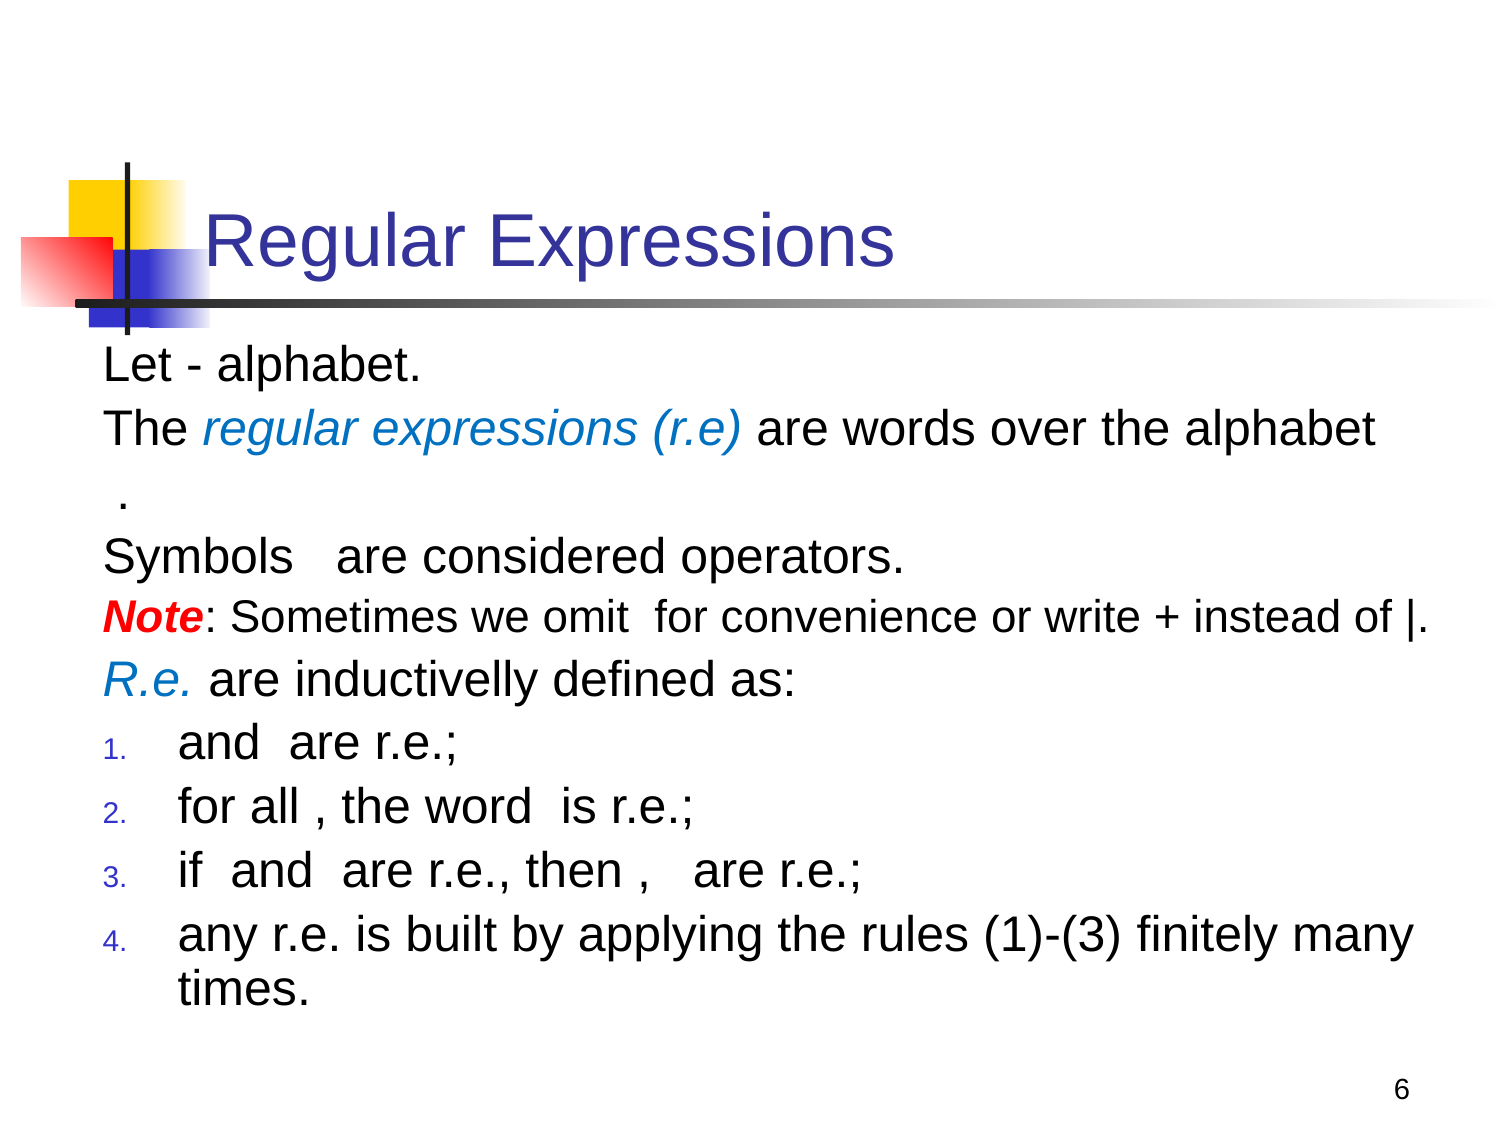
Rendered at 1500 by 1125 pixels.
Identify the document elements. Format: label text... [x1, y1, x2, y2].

slide_number 6 [1112, 1037, 1426, 1113]
title Regular Expressions [188, 101, 1468, 289]
